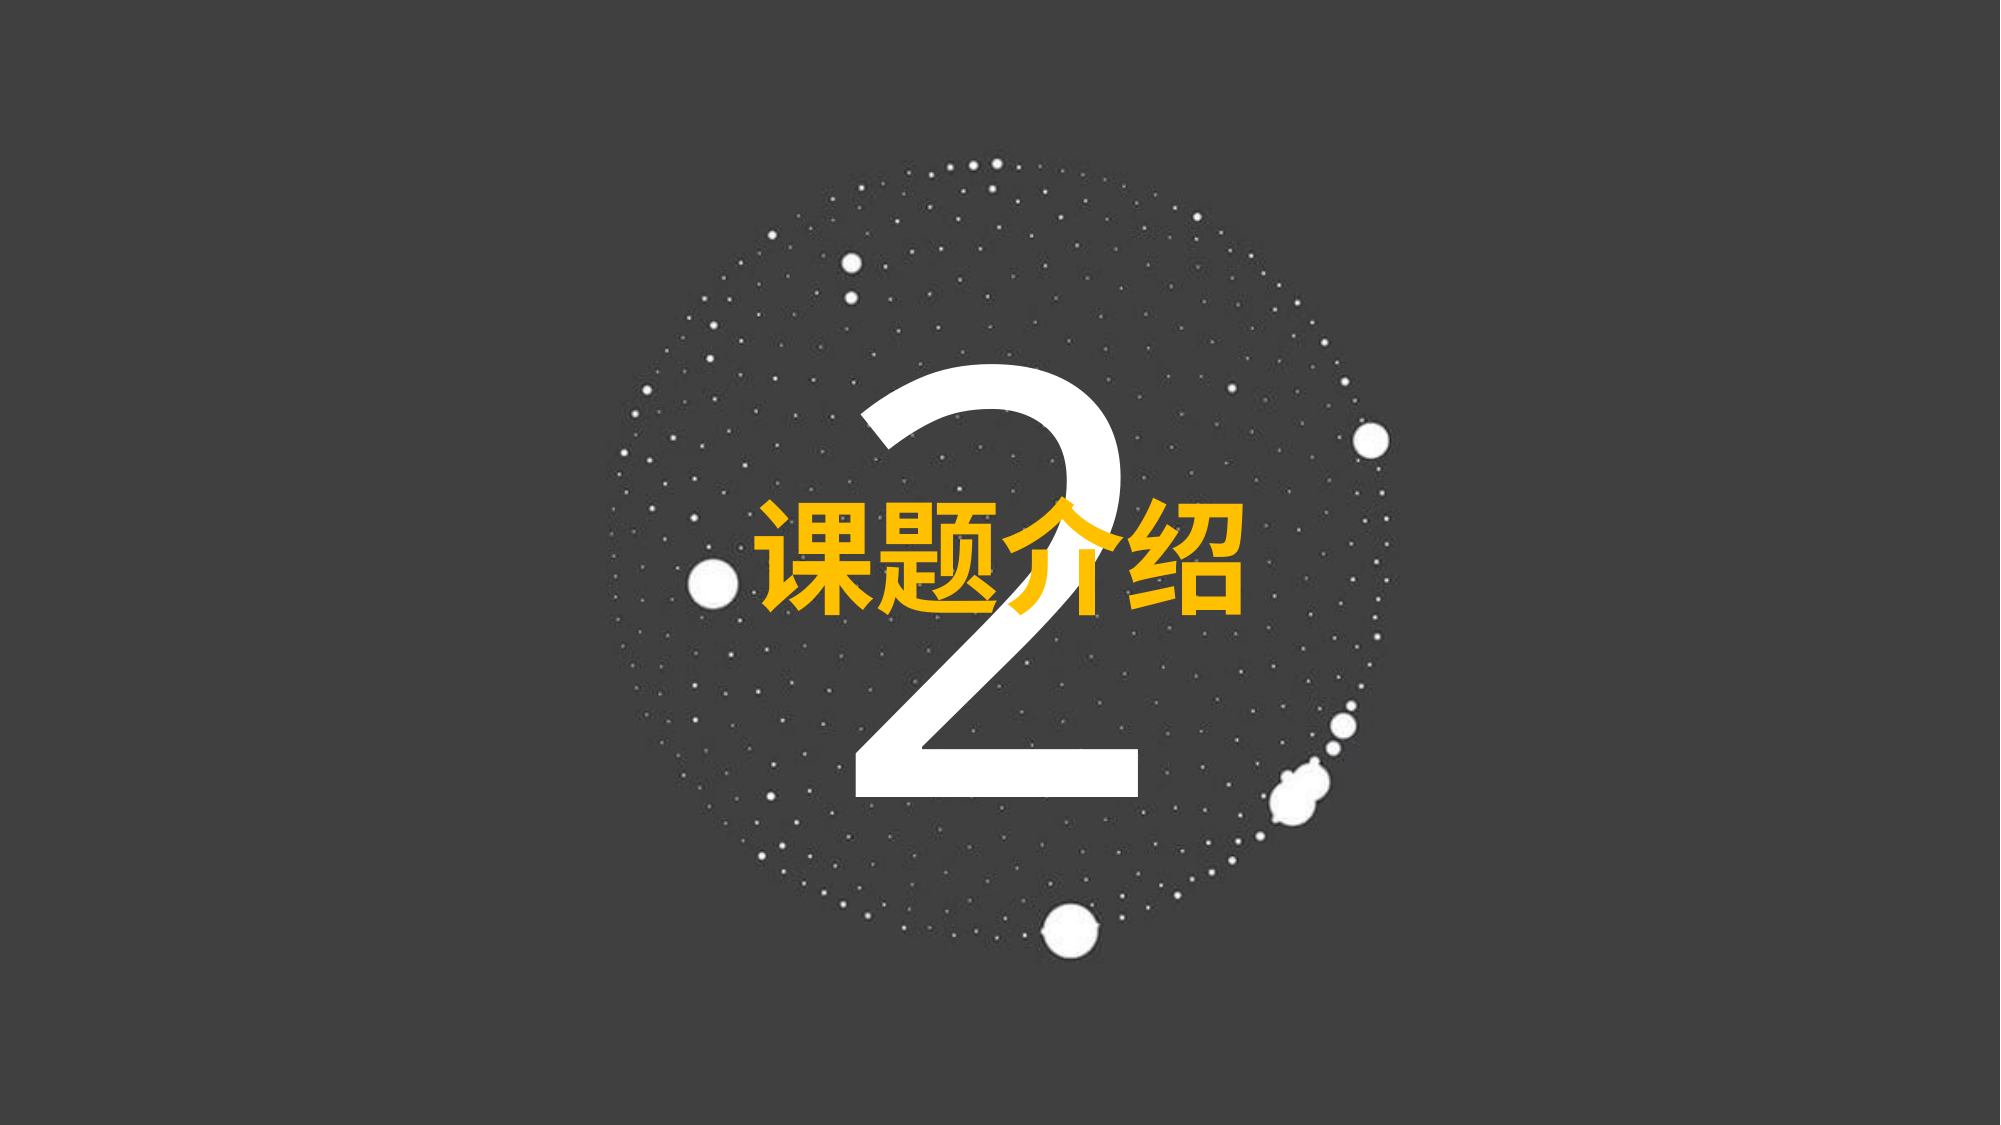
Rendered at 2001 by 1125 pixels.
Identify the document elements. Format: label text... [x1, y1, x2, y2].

picture [526, 88, 1474, 1037]
list 课题介绍 [719, 488, 1281, 637]
text_box 2 [812, 637, 1184, 925]
text_box 2 [812, 192, 1184, 488]
